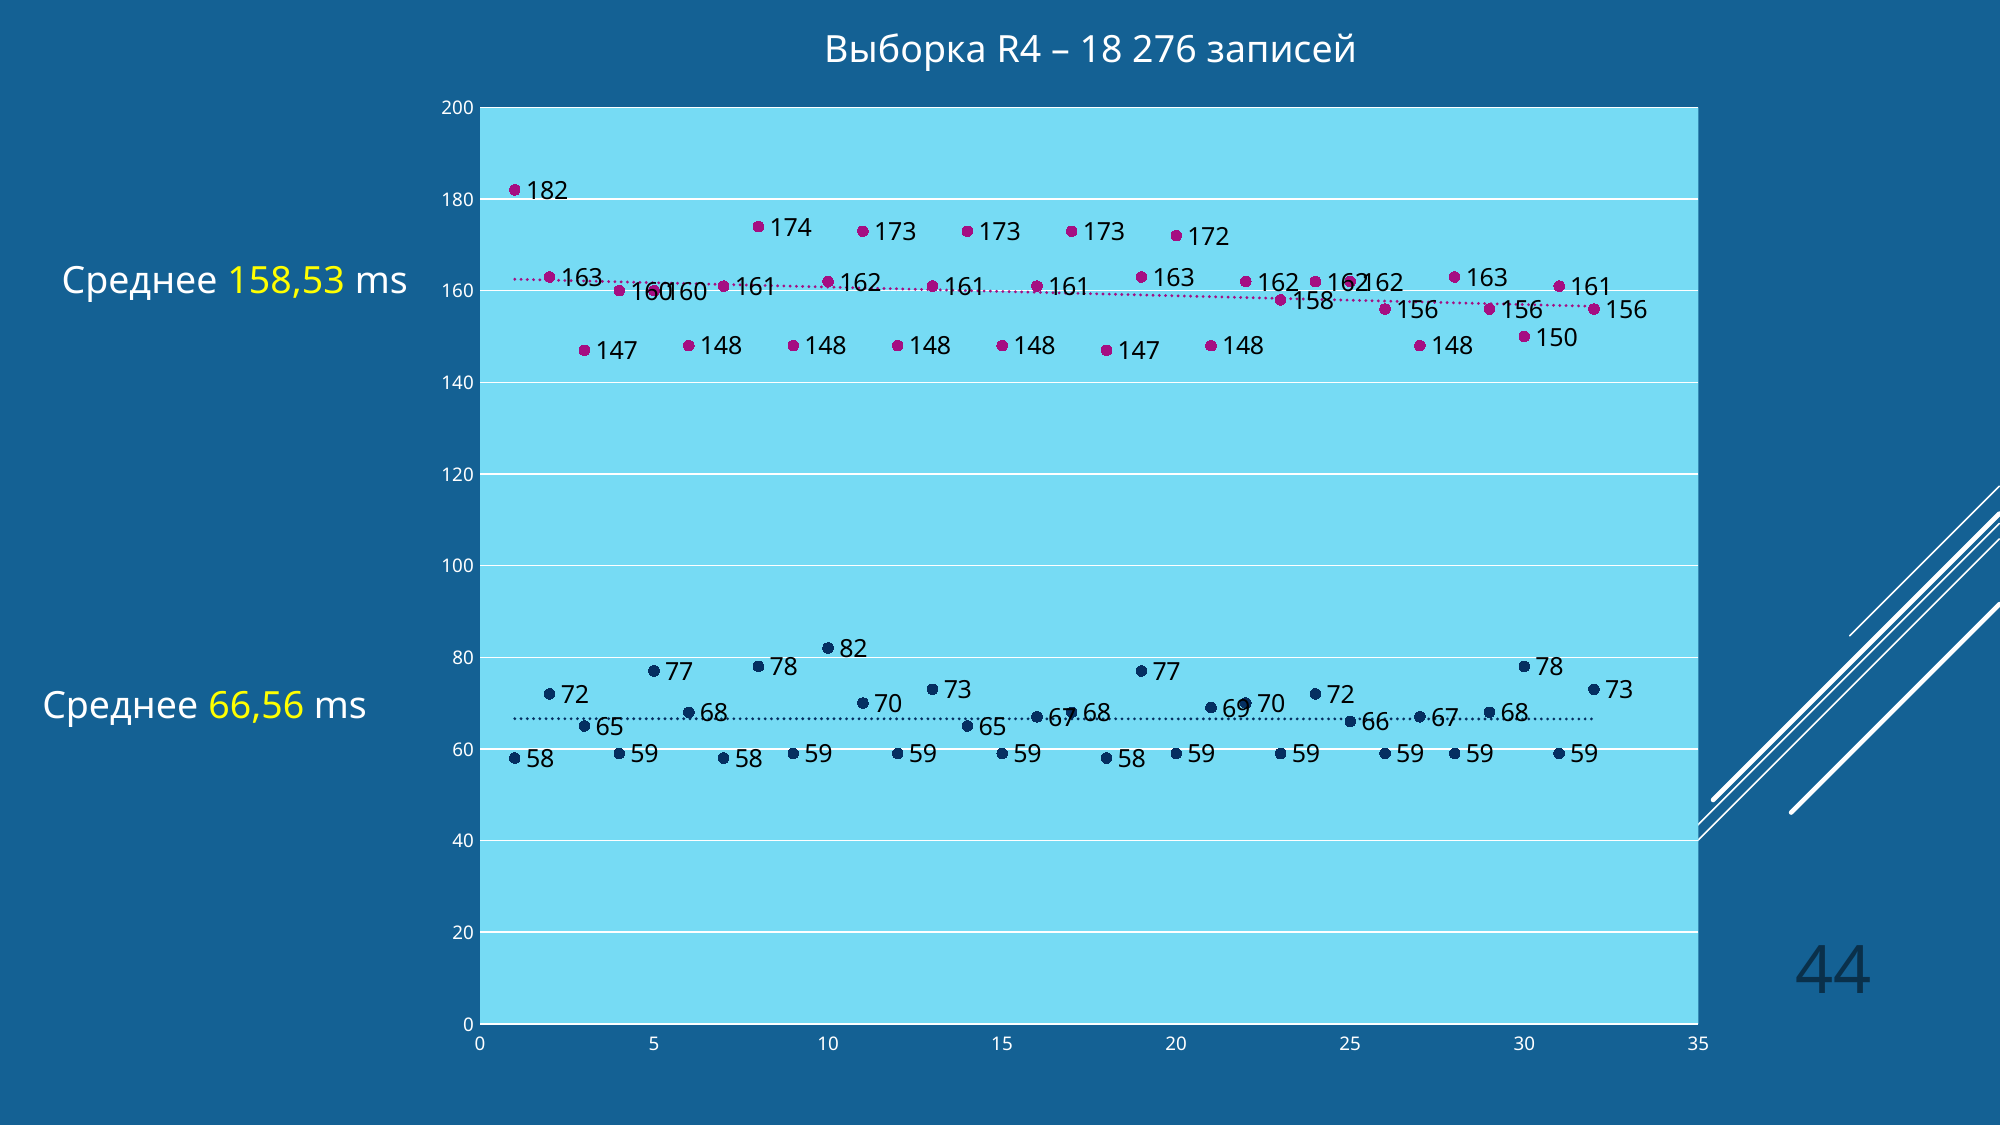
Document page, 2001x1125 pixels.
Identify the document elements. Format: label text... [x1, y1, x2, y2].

text_box Среднее 158,53 ms [46, 248, 414, 309]
slide_number 44 [1737, 915, 1888, 1025]
text_box Выборка R4 – 18 276 записей [809, 18, 1417, 73]
chart [414, 73, 1737, 1077]
text_box Среднее 66,56 ms [27, 673, 414, 734]
